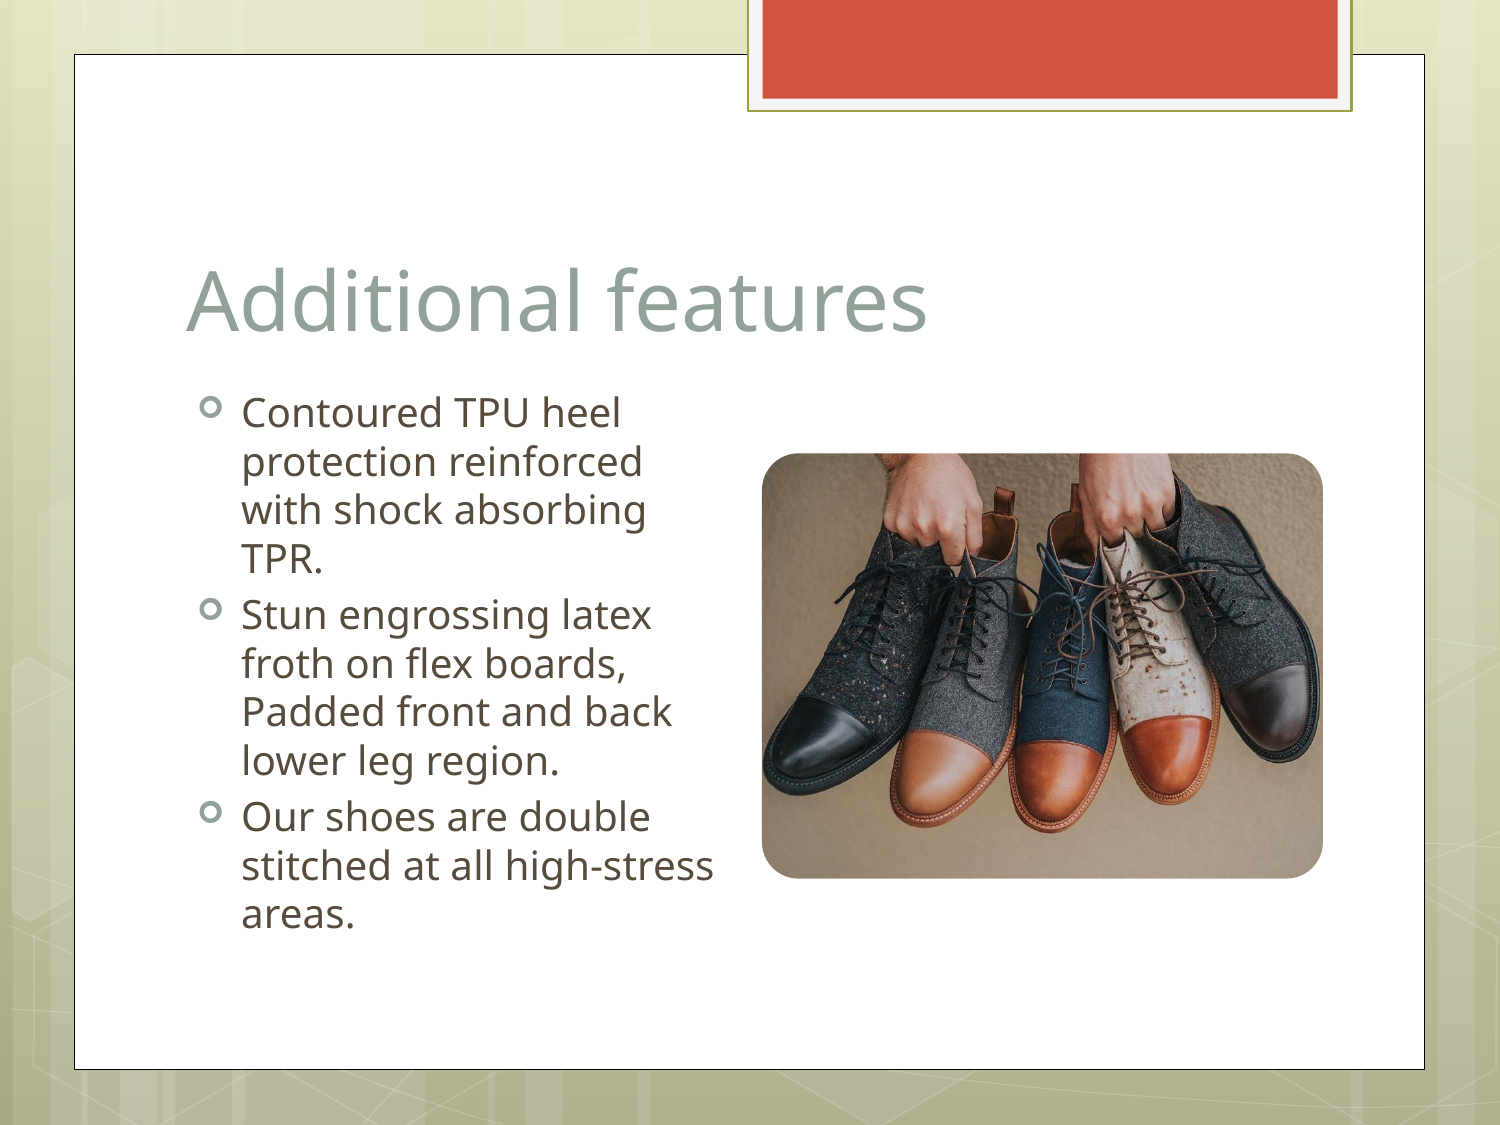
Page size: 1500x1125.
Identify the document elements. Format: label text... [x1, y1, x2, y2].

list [761, 453, 1324, 879]
list Contoured TPU heel protection reinforced with shock absorbing TPR. Stun engrossing latex froth on flex boards, Padded front and back lower leg region. Our shoes are double stitched at all high-stress areas. [171, 379, 732, 953]
title Additional features [171, 168, 1324, 357]
